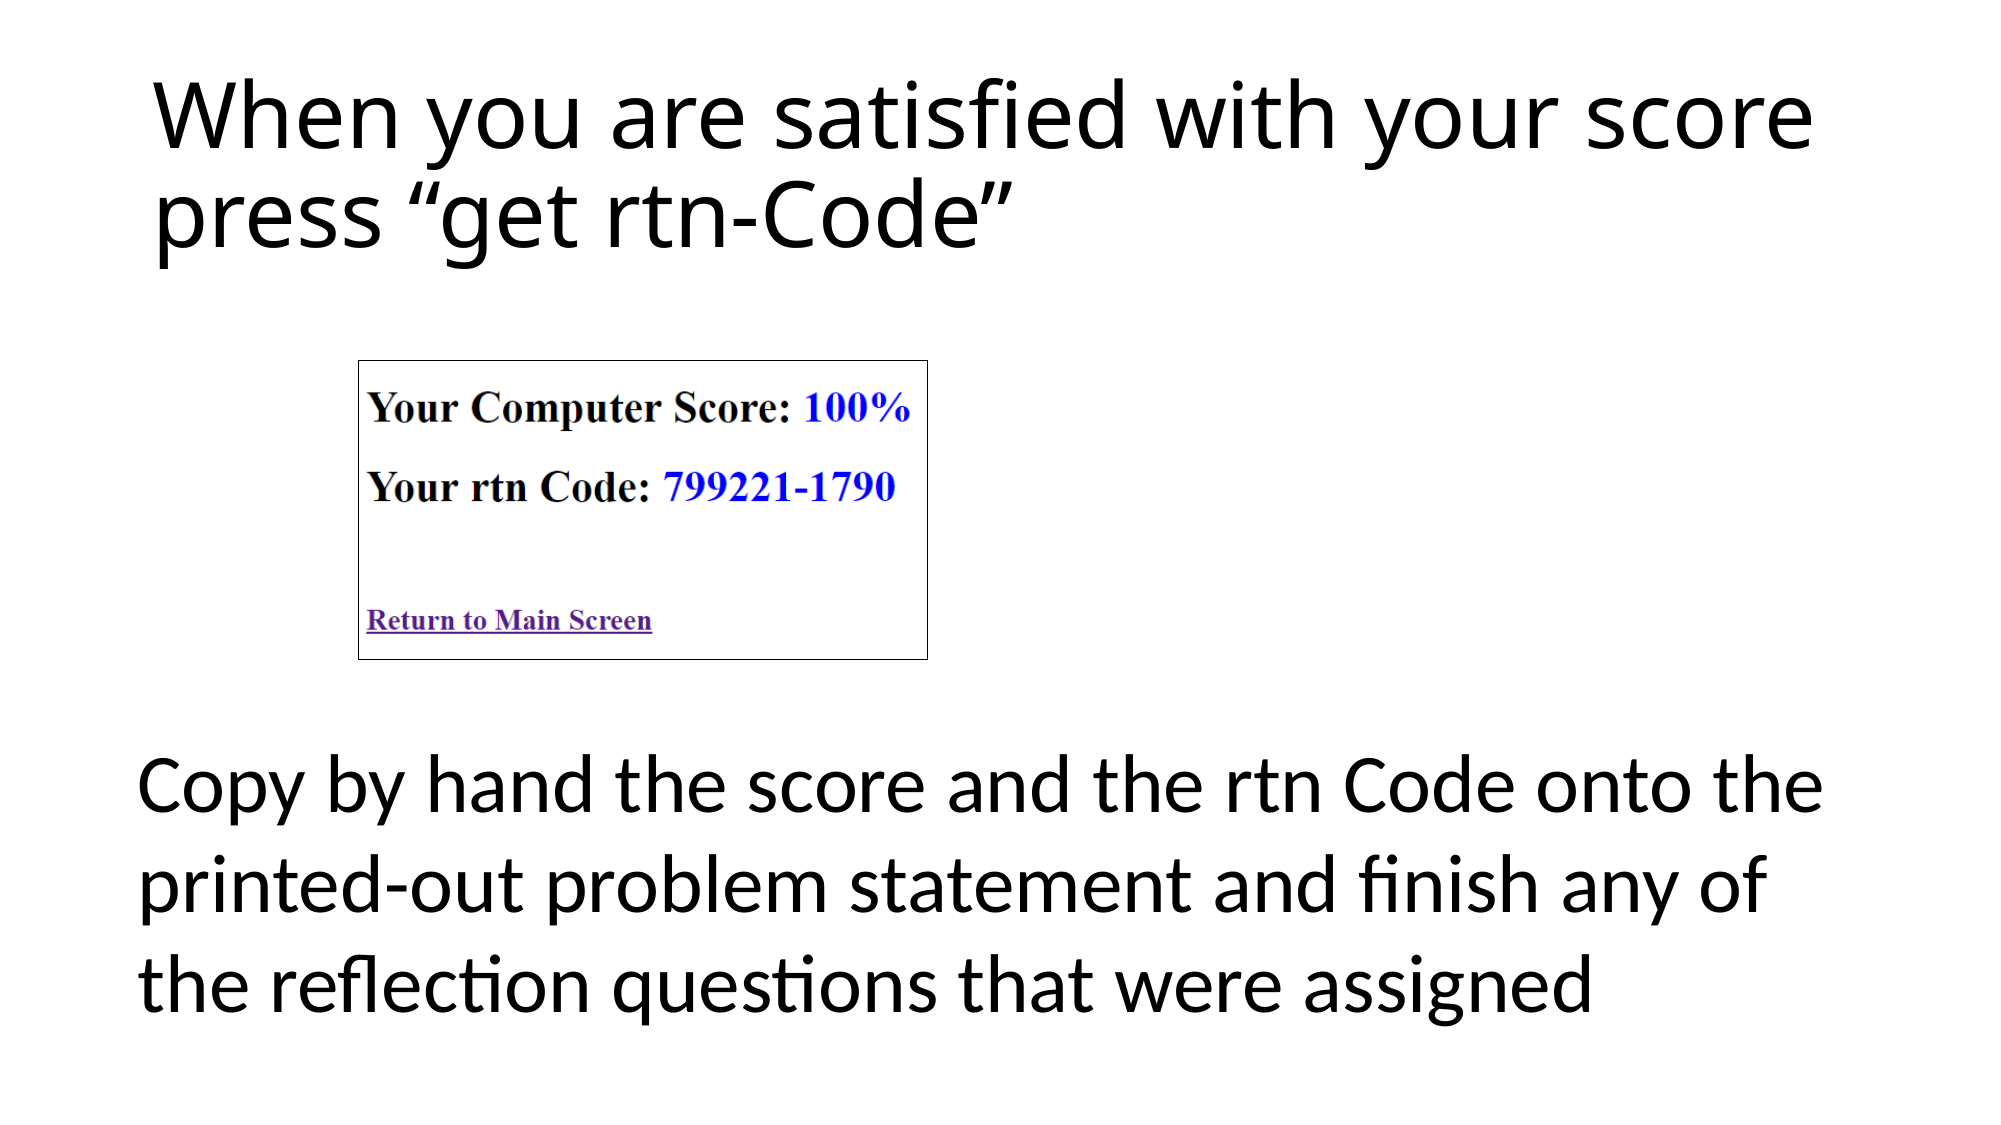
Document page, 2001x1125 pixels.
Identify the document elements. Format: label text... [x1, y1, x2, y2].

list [358, 360, 928, 660]
text_box Copy by hand the score and the rtn Code onto the printed-out problem statement and finish any of the reflection questions that were assigned [122, 722, 1863, 1037]
title When you are satisfied with your score press “get rtn-Code” [137, 59, 1863, 278]
